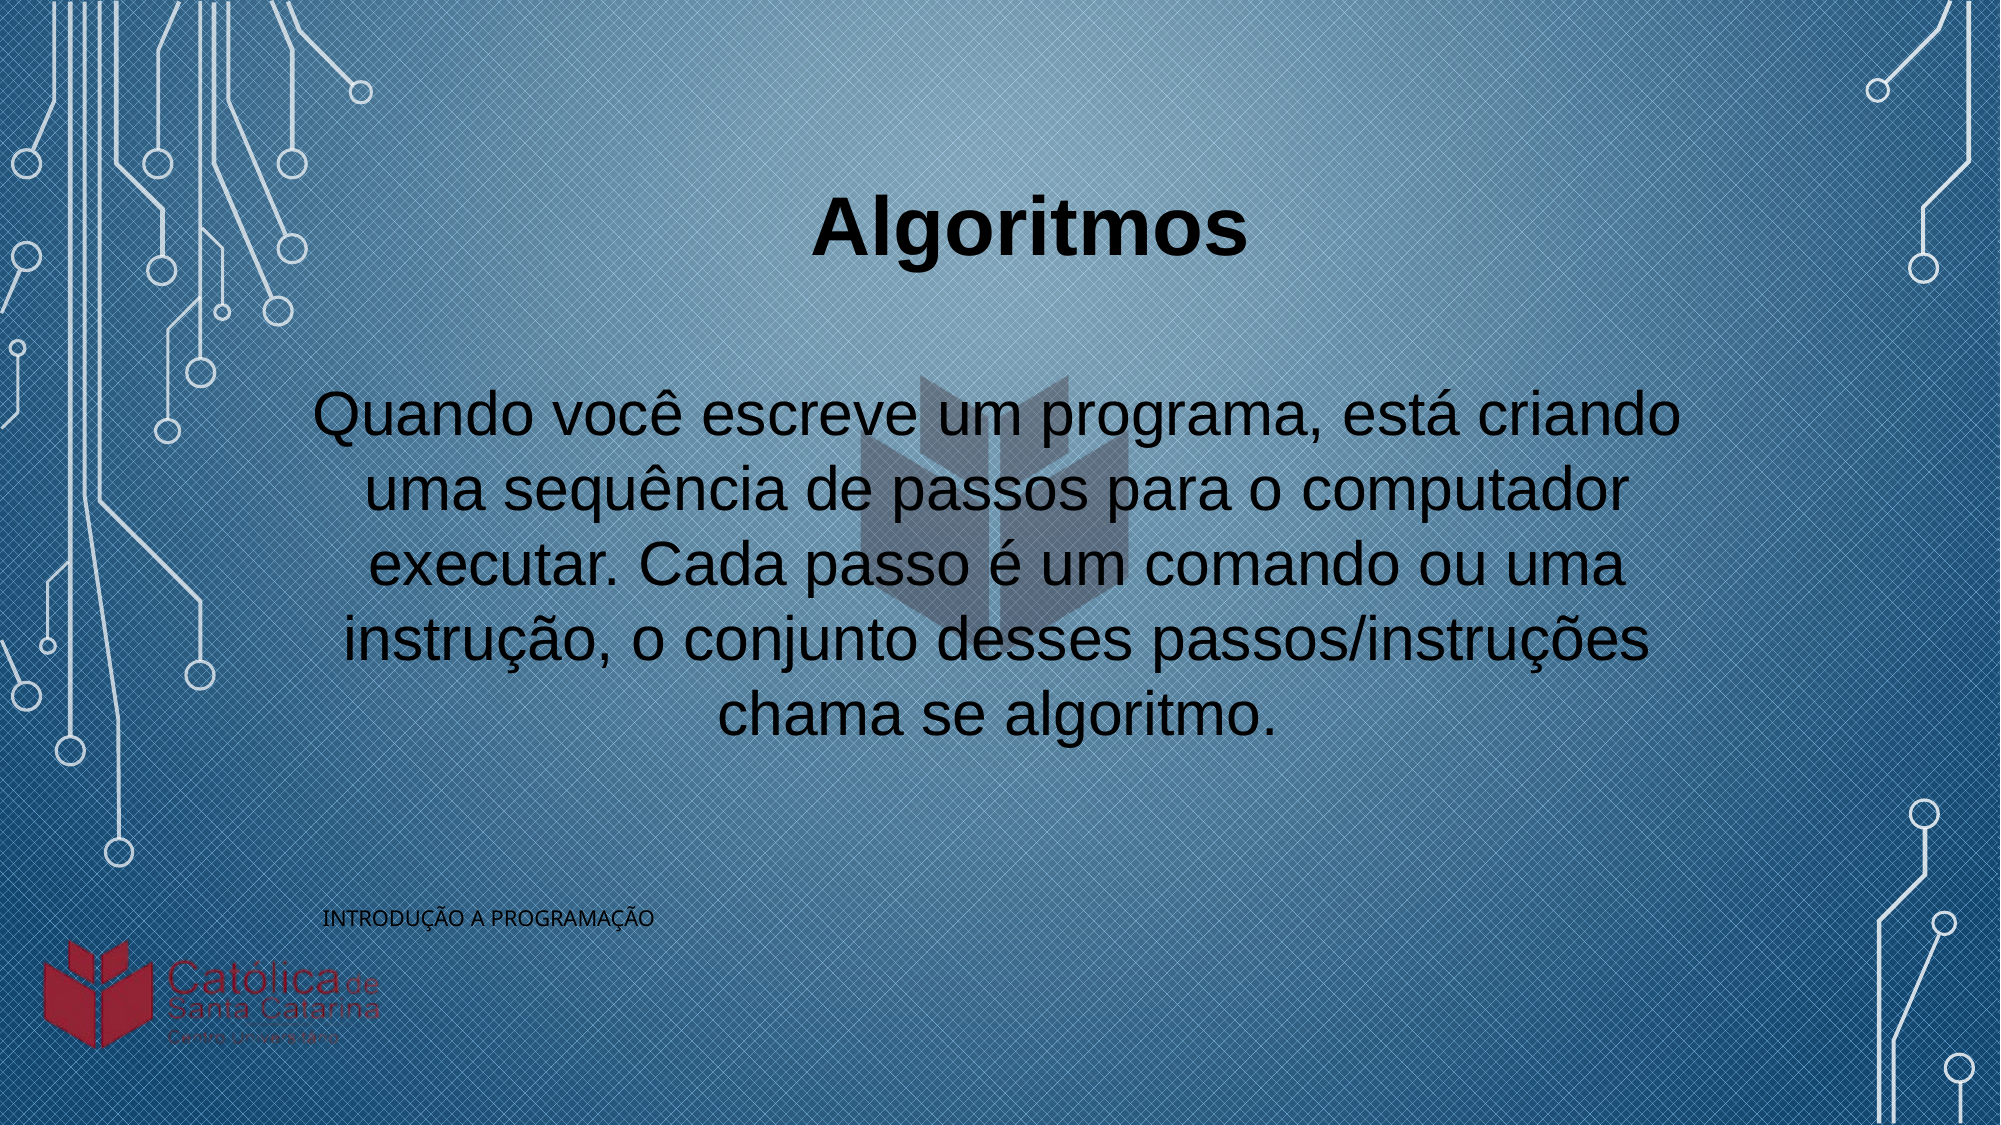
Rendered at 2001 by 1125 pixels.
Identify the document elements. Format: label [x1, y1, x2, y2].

text_box [1863, 0, 1976, 1124]
text_box [0, 0, 375, 868]
picture [0, 0, 2000, 1125]
